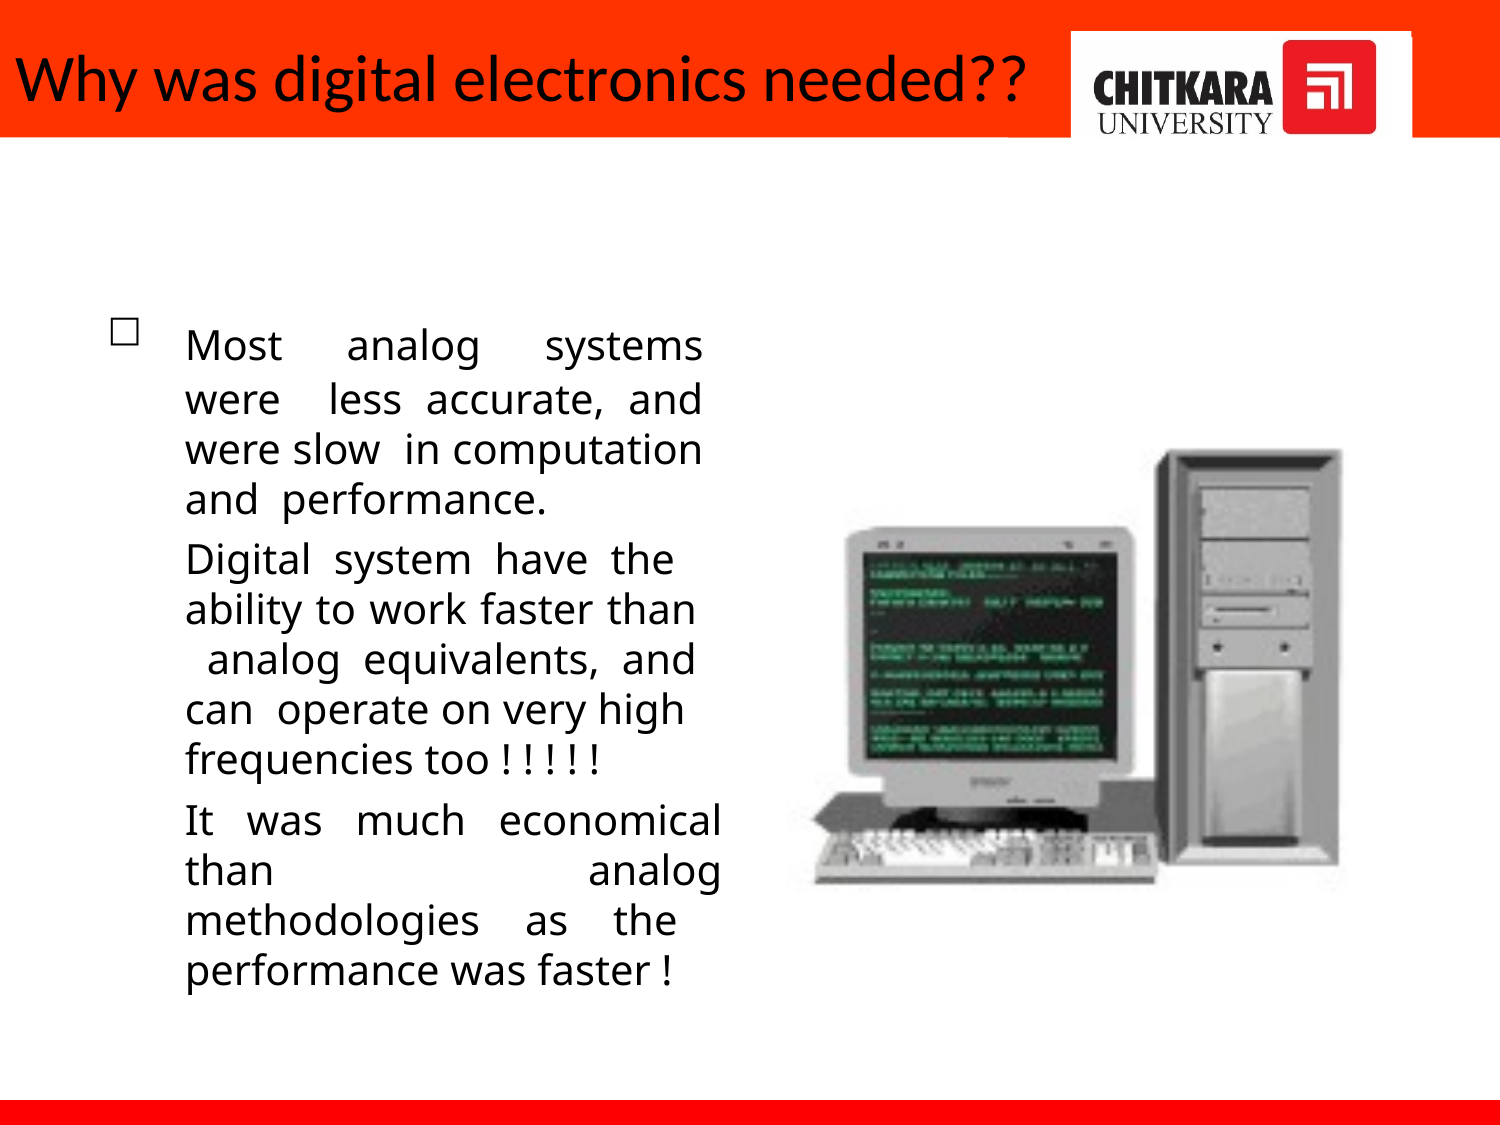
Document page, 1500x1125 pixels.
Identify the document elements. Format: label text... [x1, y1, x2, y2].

picture [1074, 37, 1391, 138]
title Why was digital electronics needed?? [0, 0, 1063, 150]
picture [787, 362, 1388, 915]
text_box □ Most analog systems were less accurate, and were slow in computation and performance. Digital system have the ability to work faster than analog equivalents, and can operate on very high frequencies too ! ! ! ! ! It was much economical than analog methodologies as the performance was faster ! [105, 295, 724, 994]
